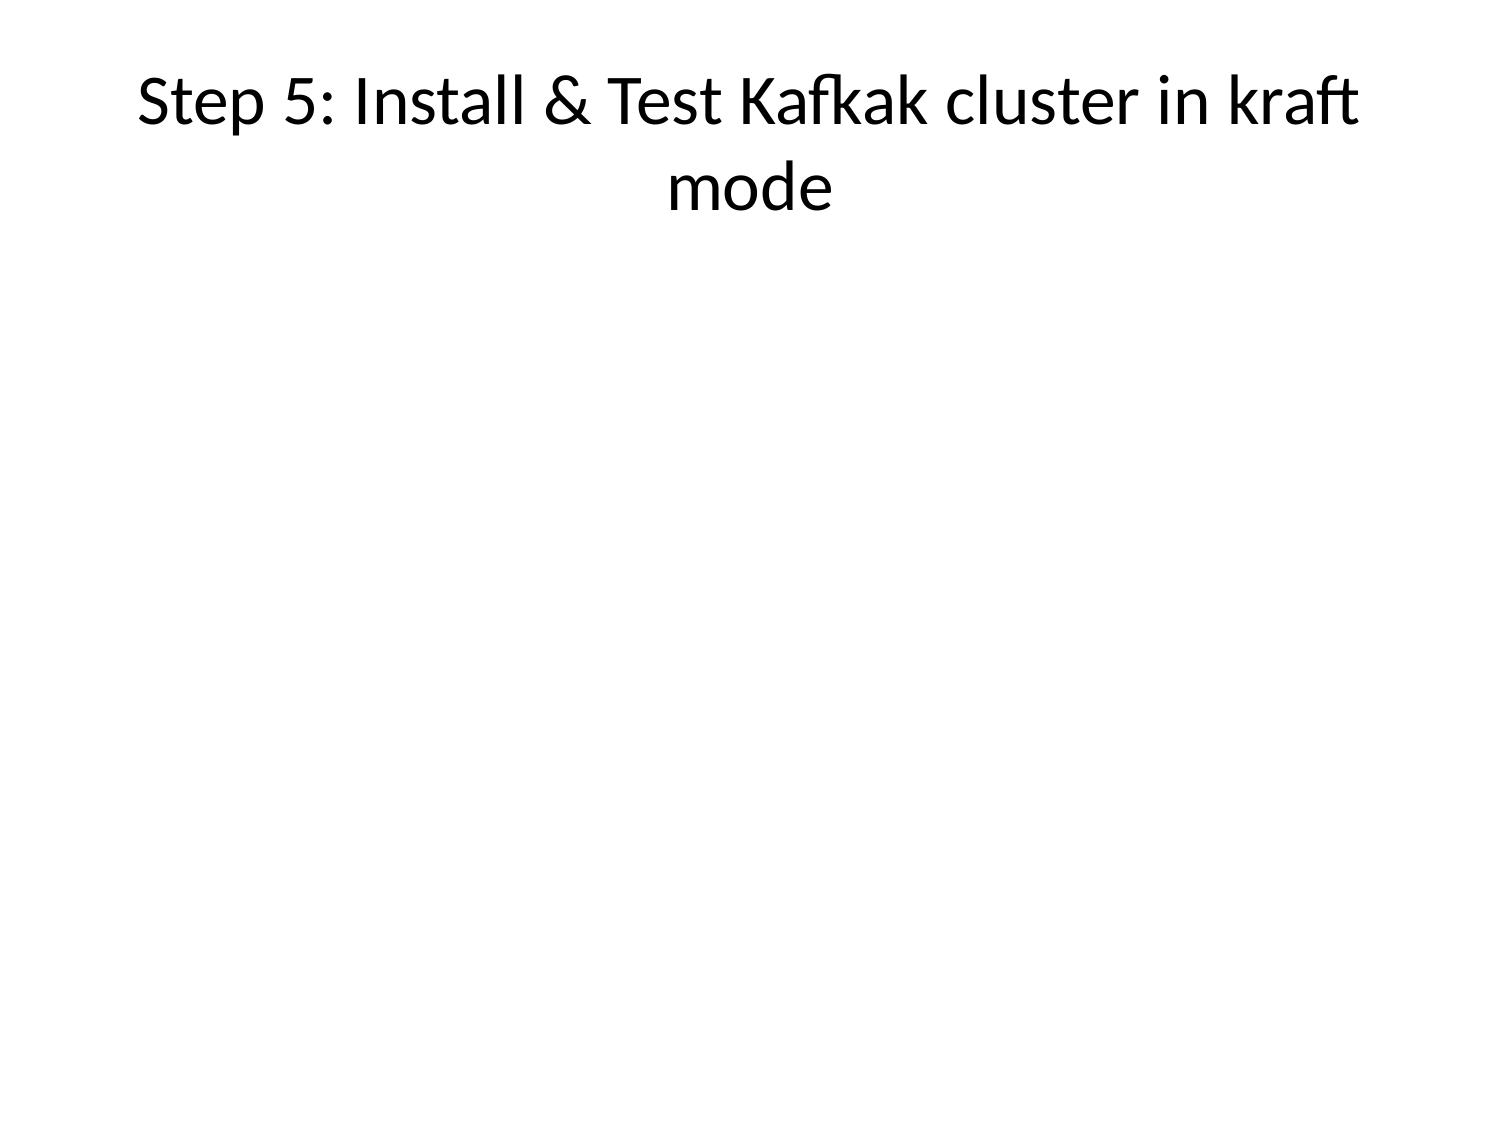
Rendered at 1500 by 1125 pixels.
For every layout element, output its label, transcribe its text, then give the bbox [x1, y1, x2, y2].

title Step 5: Install & Test Kafkak cluster in kraft mode [75, 45, 1425, 233]
